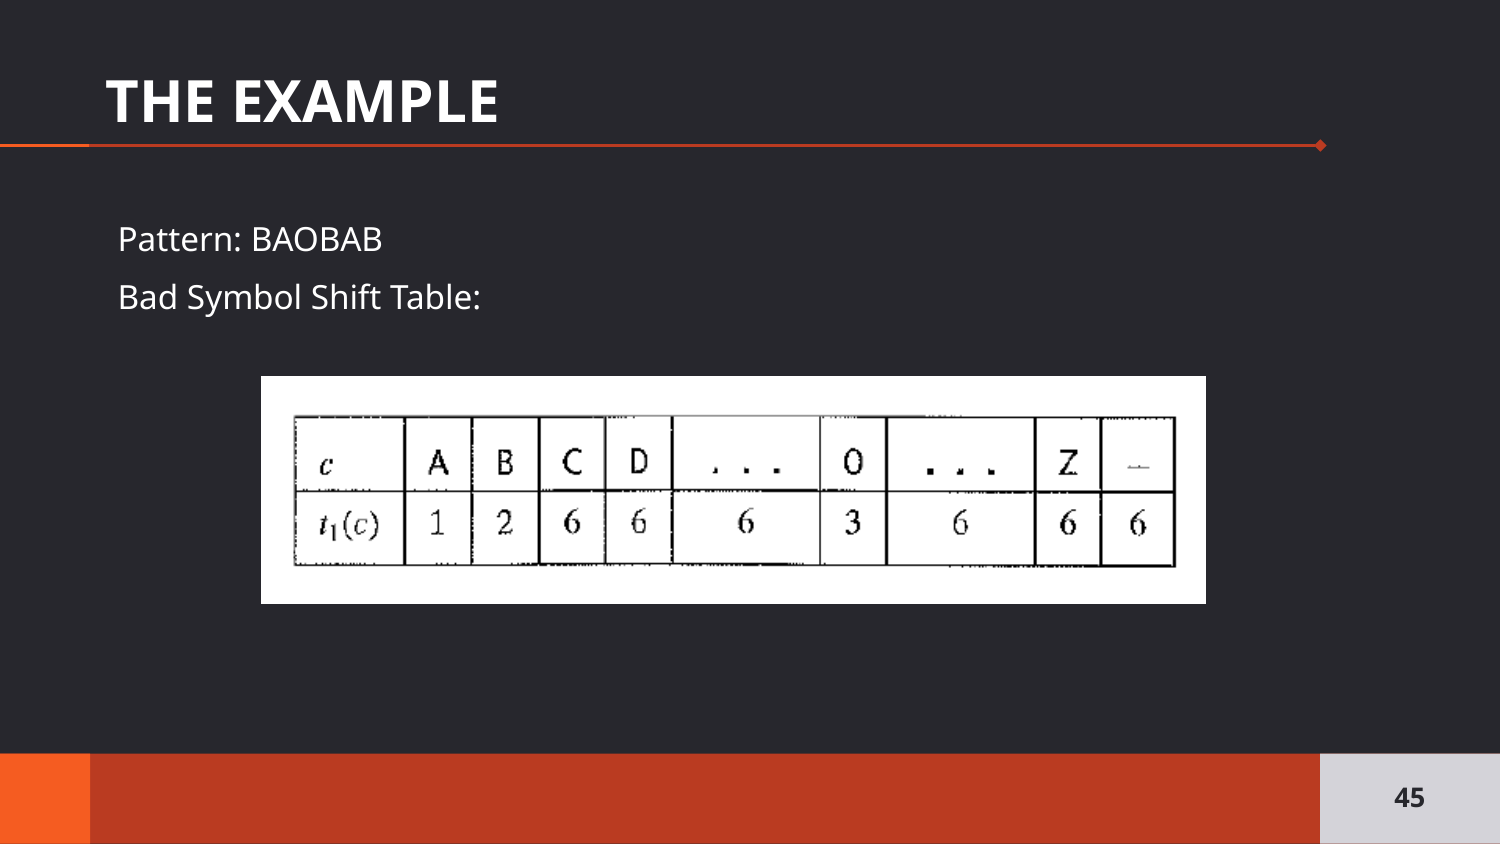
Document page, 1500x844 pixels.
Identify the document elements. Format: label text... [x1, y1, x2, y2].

slide_number 45 [1320, 753, 1500, 844]
list Pattern: BAOBAB Bad Symbol Shift Table: [90, 196, 1320, 681]
title THE EXAMPLE [90, 59, 1320, 150]
picture [261, 376, 1206, 604]
